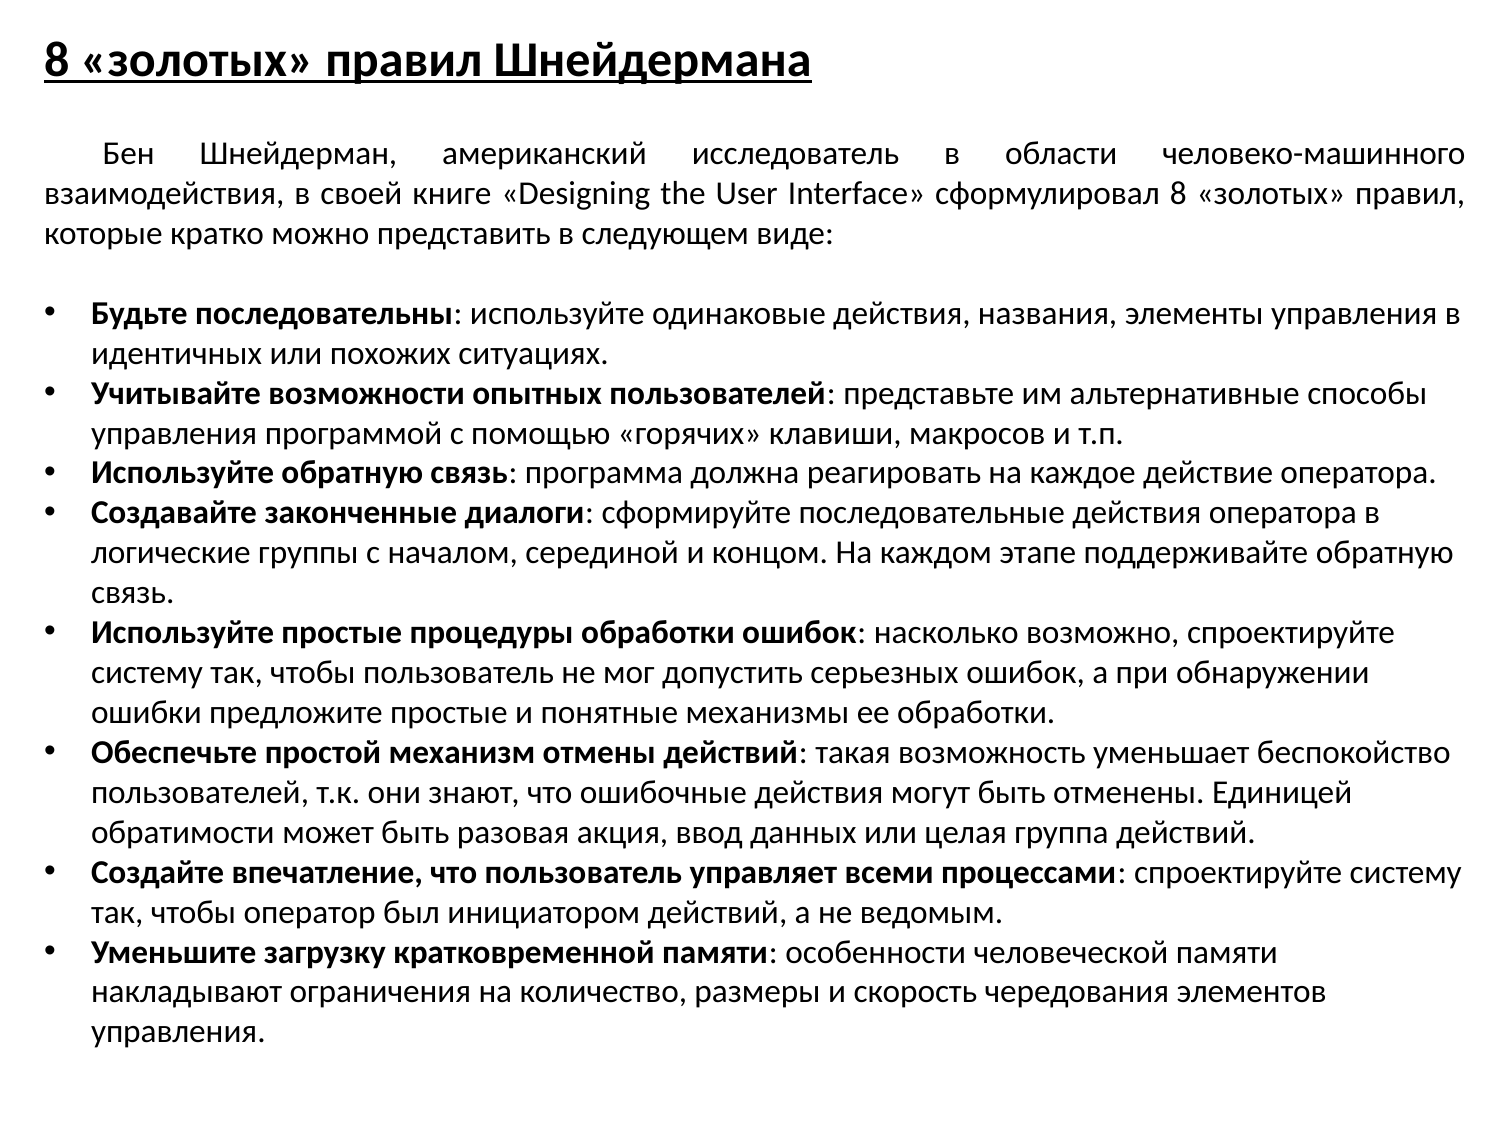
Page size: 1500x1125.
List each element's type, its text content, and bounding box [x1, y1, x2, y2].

text_box 8 «золотых» правил Шнейдермана Бен Шнейдерман, американский исследователь в области человеко-машинного взаимодействия, в своей книге «Designing the User Interface» сформулировал 8 «золотых» правил, которые кратко можно представить в следующем виде: Будьте последовательны: используйте одинаковые действия, названия, элементы управления в идентичных или похожих ситуациях. Учитывайте возможности опытных пользователей: представьте им альтернативные способы управления программой с помощью «горячих» клавиши, макросов и т.п. Используйте обратную связь: программа должна реагировать на каждое действие оператора. Создавайте законченные диалоги: сформируйте последовательные действия оператора в логические группы с началом, серединой и концом. На каждом этапе поддерживайте обратную связь. Используйте простые процедуры обработки ошибок: насколько возможно, спроектируйте систему так, чтобы пользователь не мог допустить серьезных ошибок, а при обнаружении ошибки предложите простые и понятные механизмы ее обработки. Обеспечьте простой механизм отмены действий: такая возможность уменьшает беспокойство пользователей, т.к. они знают, что ошибочные действия могут быть отменены. Единицей обратимости может быть разовая акция, ввод данных или целая группа действий. Создайте впечатление, что пользователь управляет всеми процессами: спроектируйте систему так, чтобы оператор был инициатором действий, а не ведомым. Уменьшите загрузку кратковременной памяти: особенности человеческой памяти накладывают ограничения на количество, размеры и скорость чередования элементов управления. [29, 18, 1483, 1057]
